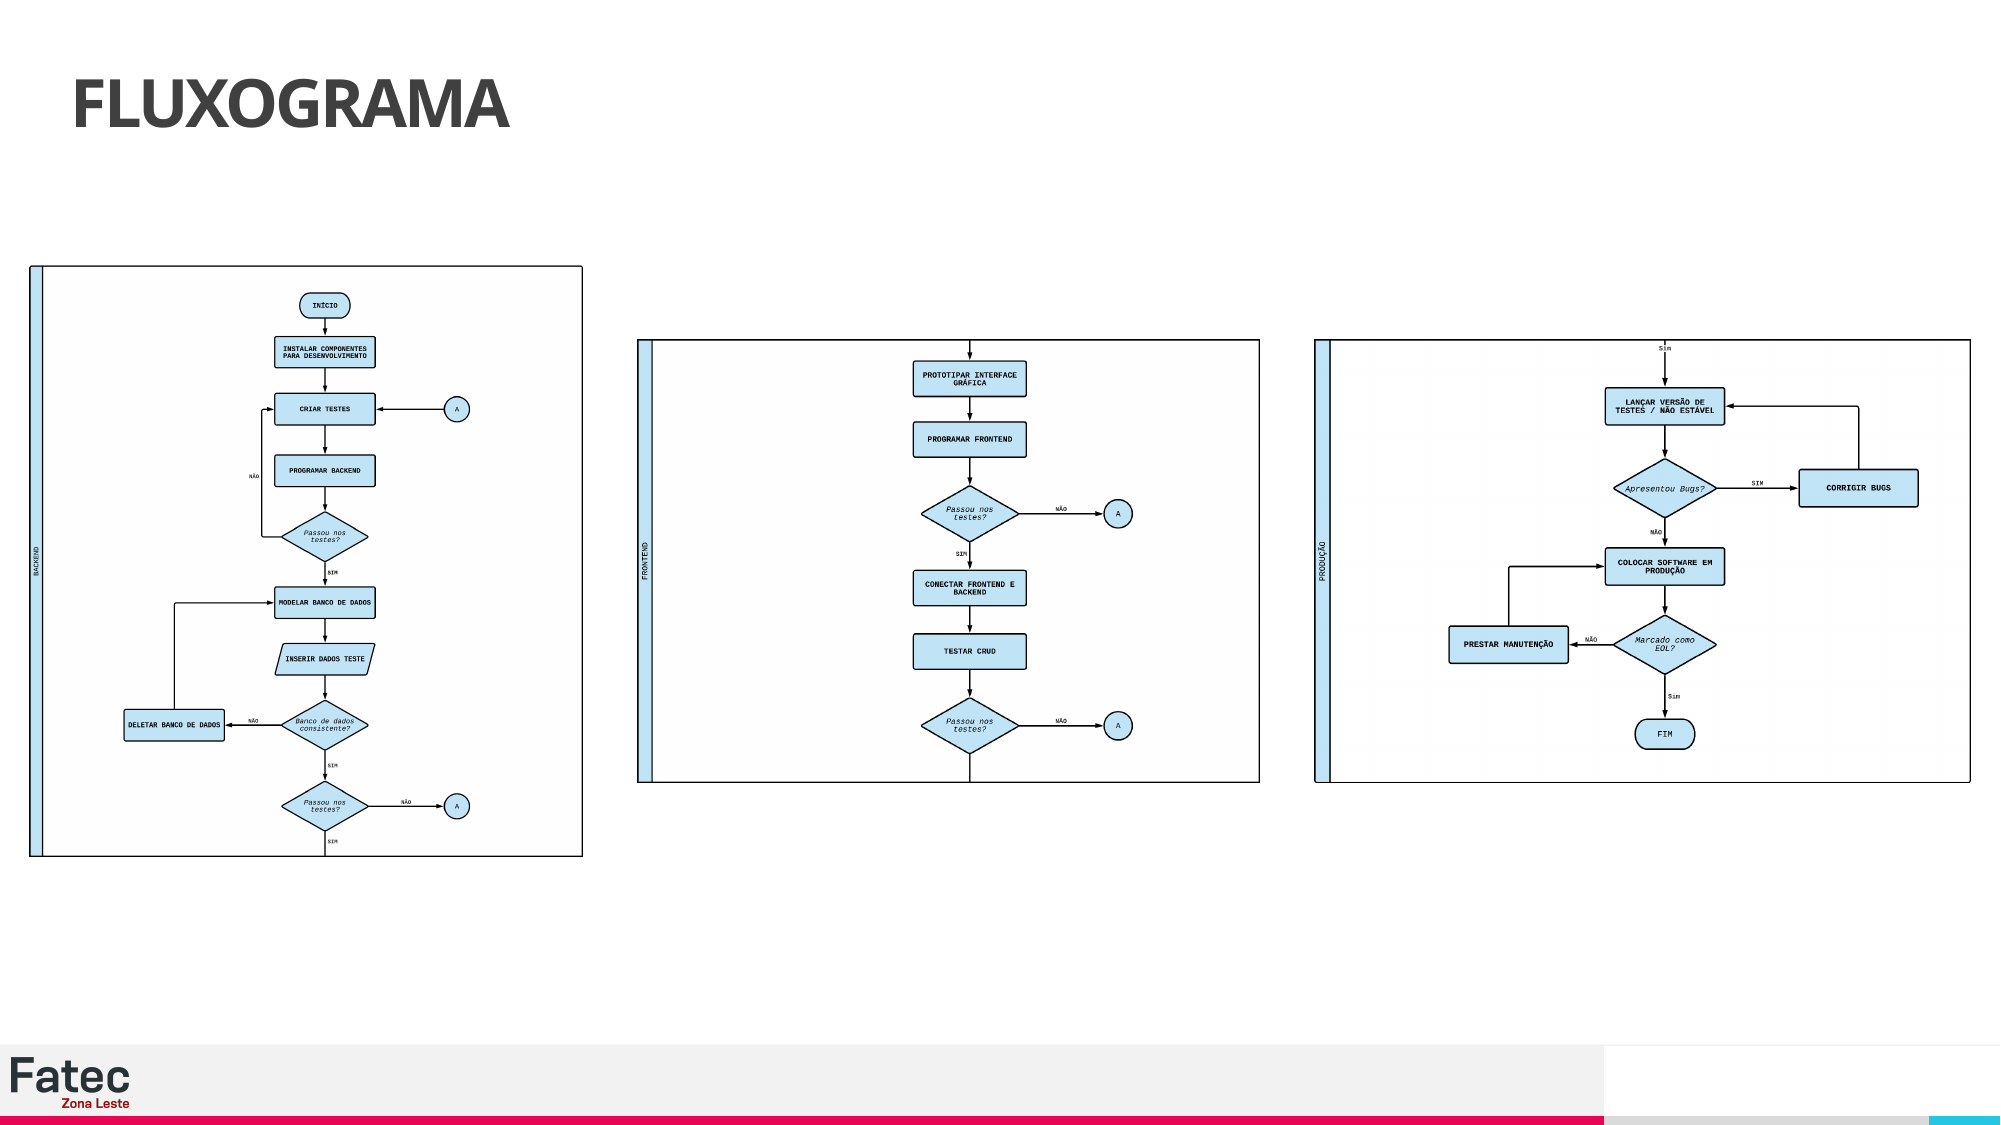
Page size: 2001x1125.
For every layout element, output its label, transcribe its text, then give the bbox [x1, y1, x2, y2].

title FLUXOGRAMA [70, 70, 1931, 142]
picture [11, 1057, 129, 1108]
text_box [29, 265, 1971, 857]
